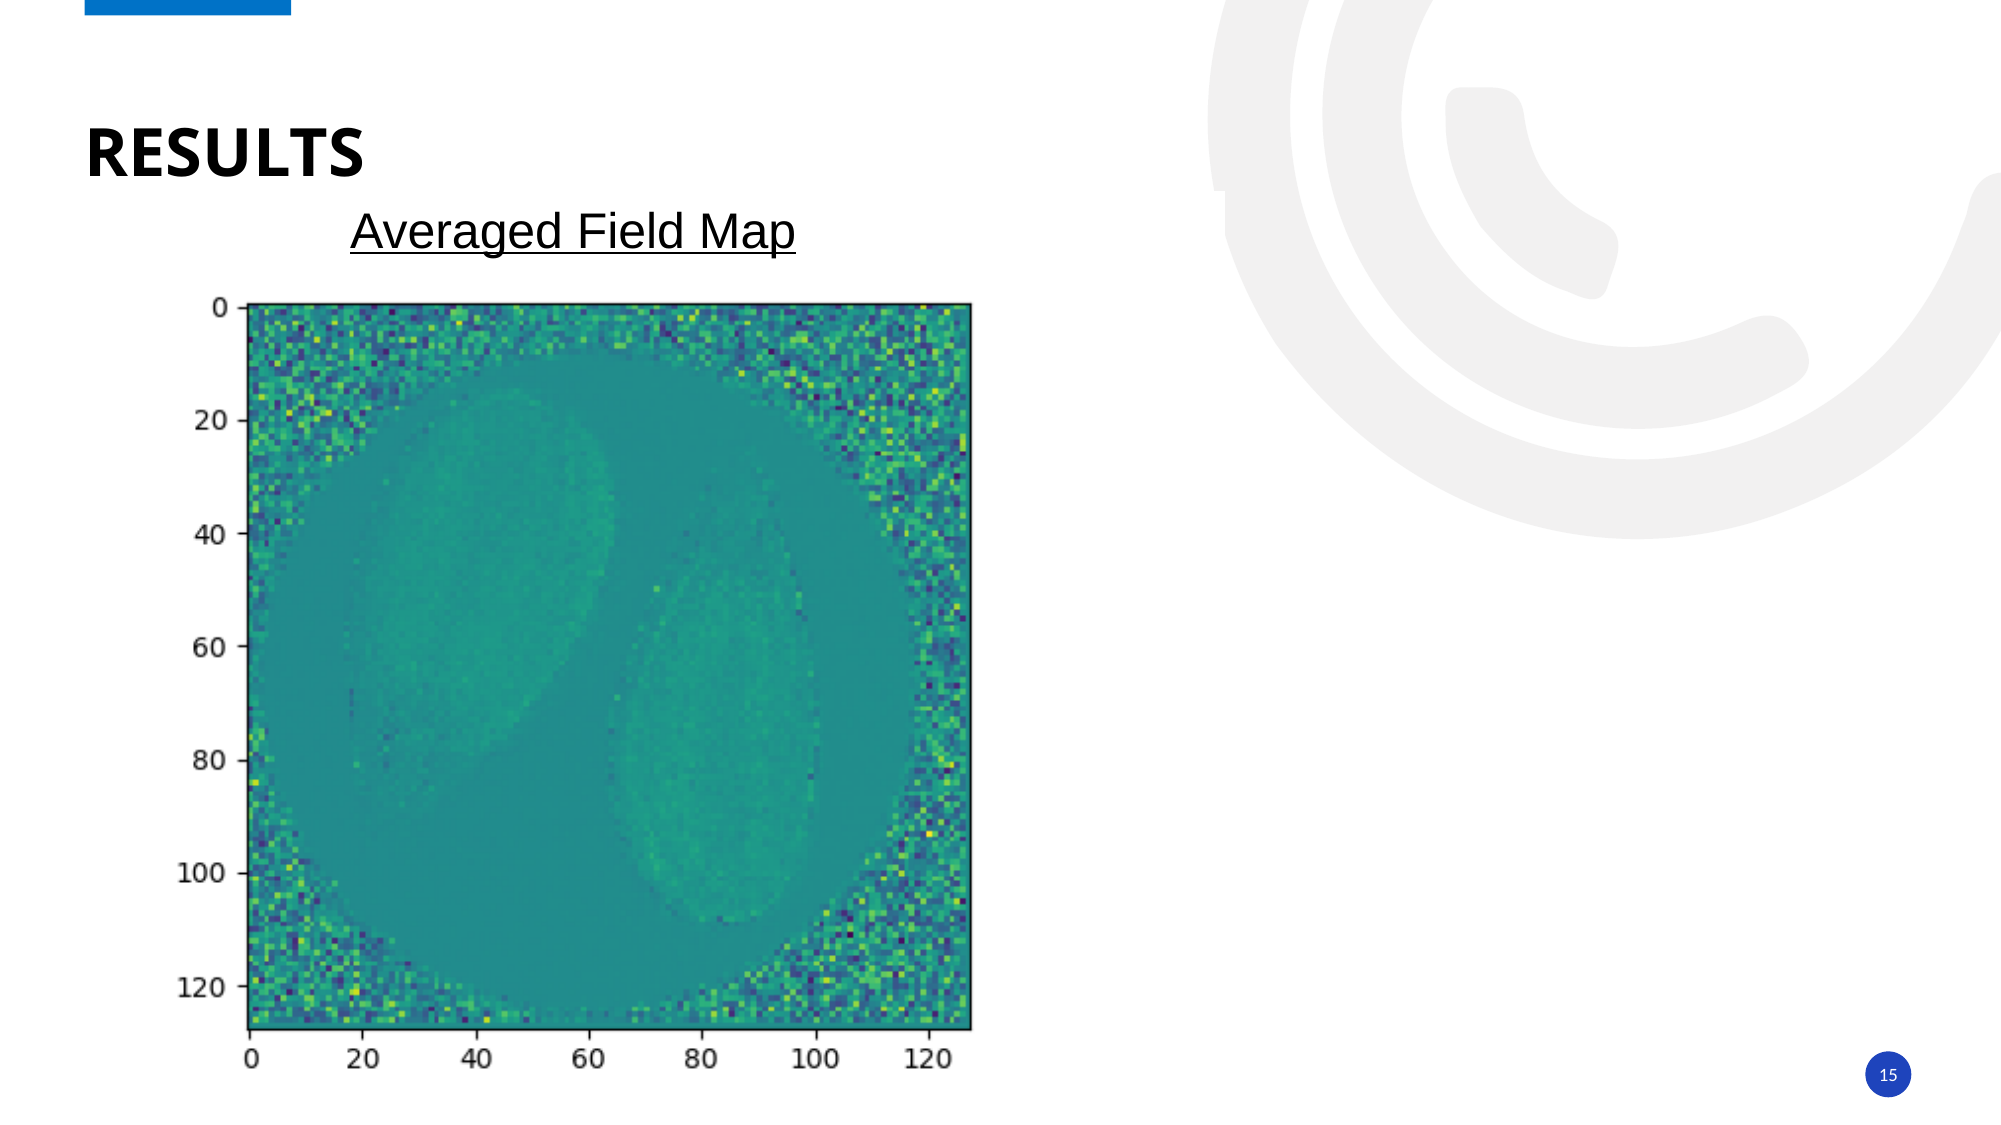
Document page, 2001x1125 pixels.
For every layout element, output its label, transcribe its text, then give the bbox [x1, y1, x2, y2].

title RESULTS [84, 40, 493, 189]
picture [0, 191, 1225, 1125]
slide_number 15 [1864, 1059, 1913, 1090]
